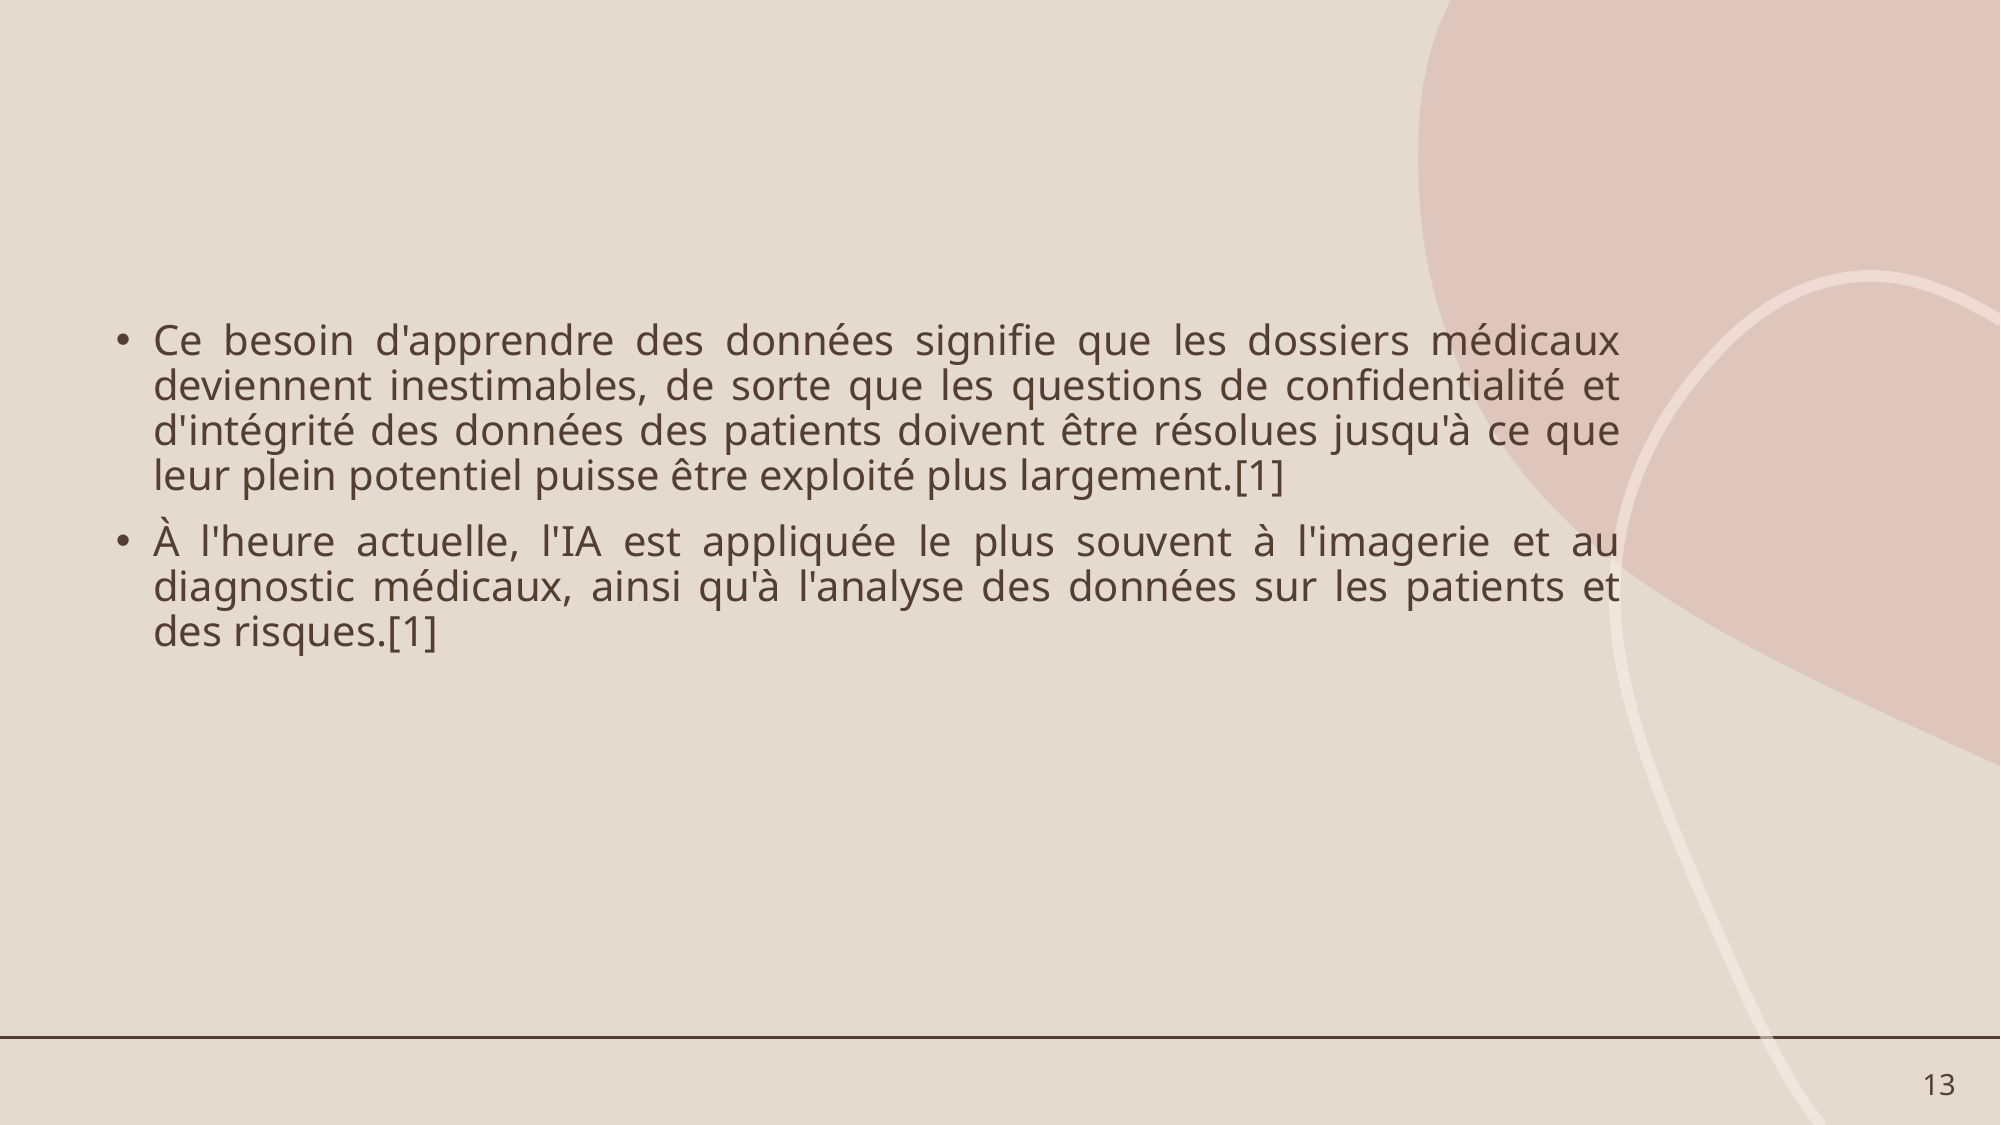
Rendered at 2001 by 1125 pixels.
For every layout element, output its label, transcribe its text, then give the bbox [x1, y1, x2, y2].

slide_number 13 [1808, 1060, 1971, 1112]
list Ce besoin d'apprendre des données signifie que les dossiers médicaux deviennent inestimables, de sorte que les questions de confidentialité et d'intégrité des données des patients doivent être résolues jusqu'à ce que leur plein potentiel puisse être exploité plus largement.[1] À l'heure actuelle, l'IA est appliquée le plus souvent à l'imagerie et au diagnostic médicaux, ainsi qu'à l'analyse des données sur les patients et des risques.[1] [100, 311, 1637, 948]
